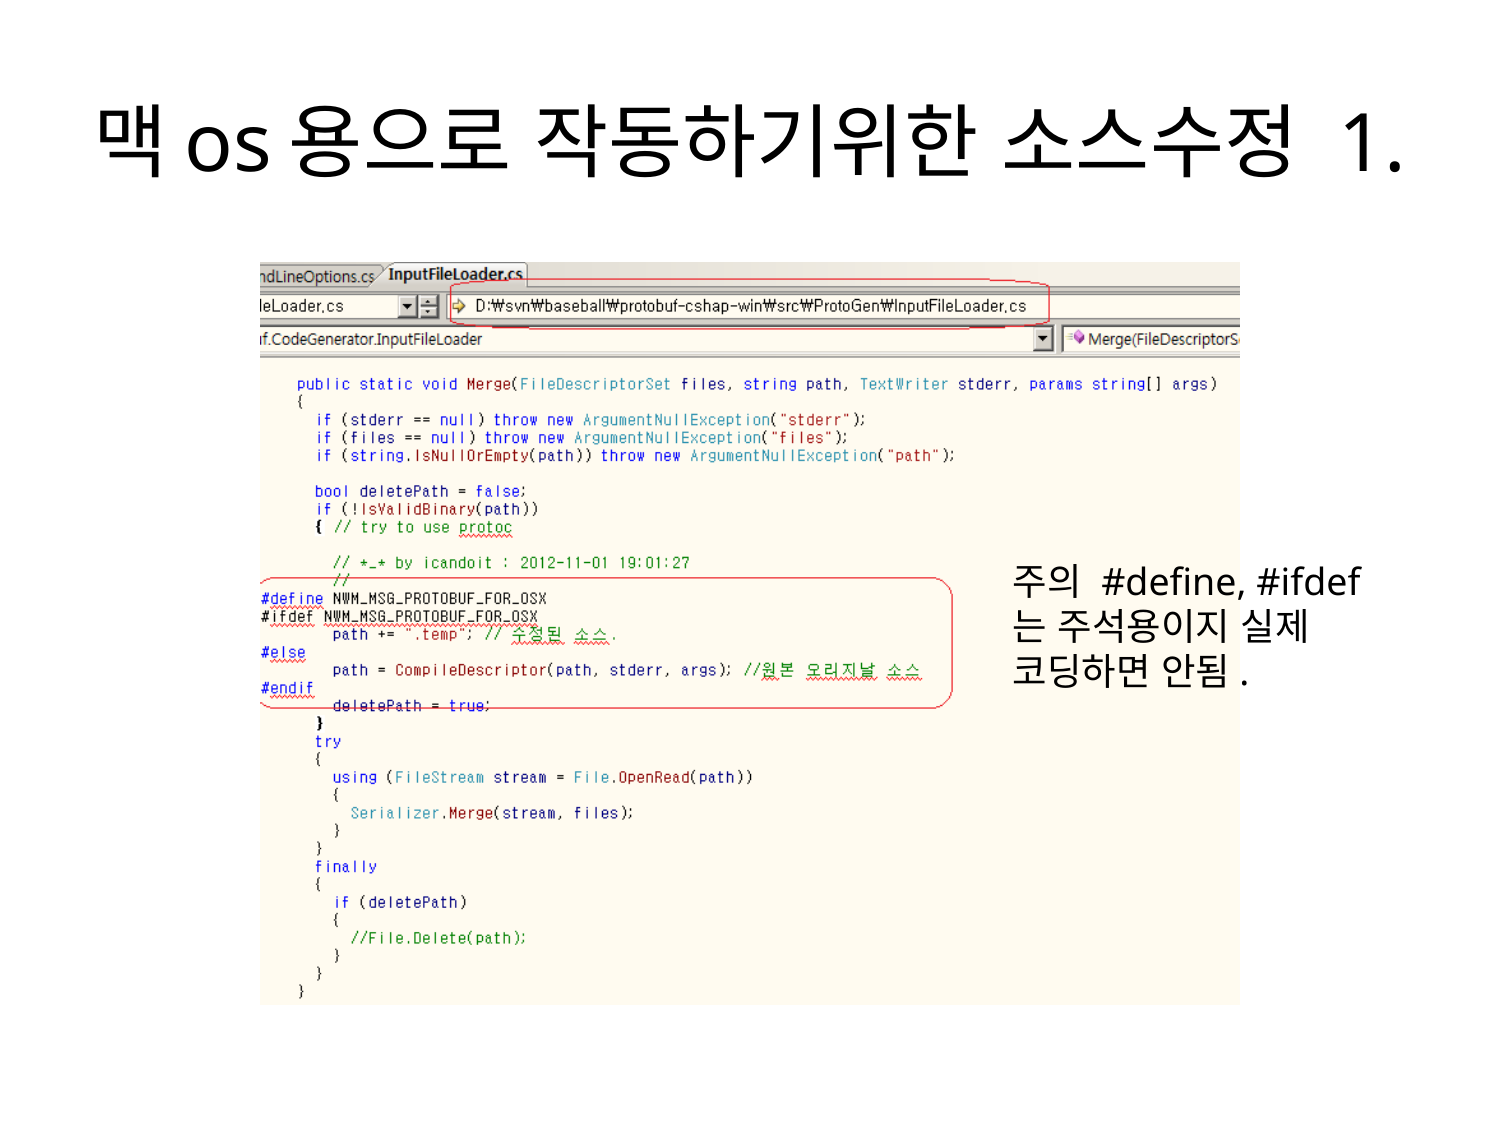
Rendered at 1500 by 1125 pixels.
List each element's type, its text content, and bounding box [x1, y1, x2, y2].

text_box 주의 #define, #ifdef 는 주석용이지 실제 코딩하면 안됨. [1246, 550, 1418, 701]
title 맥os용으로 작동하기위한 소스수정 1. [75, 45, 1425, 233]
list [259, 262, 1241, 1006]
